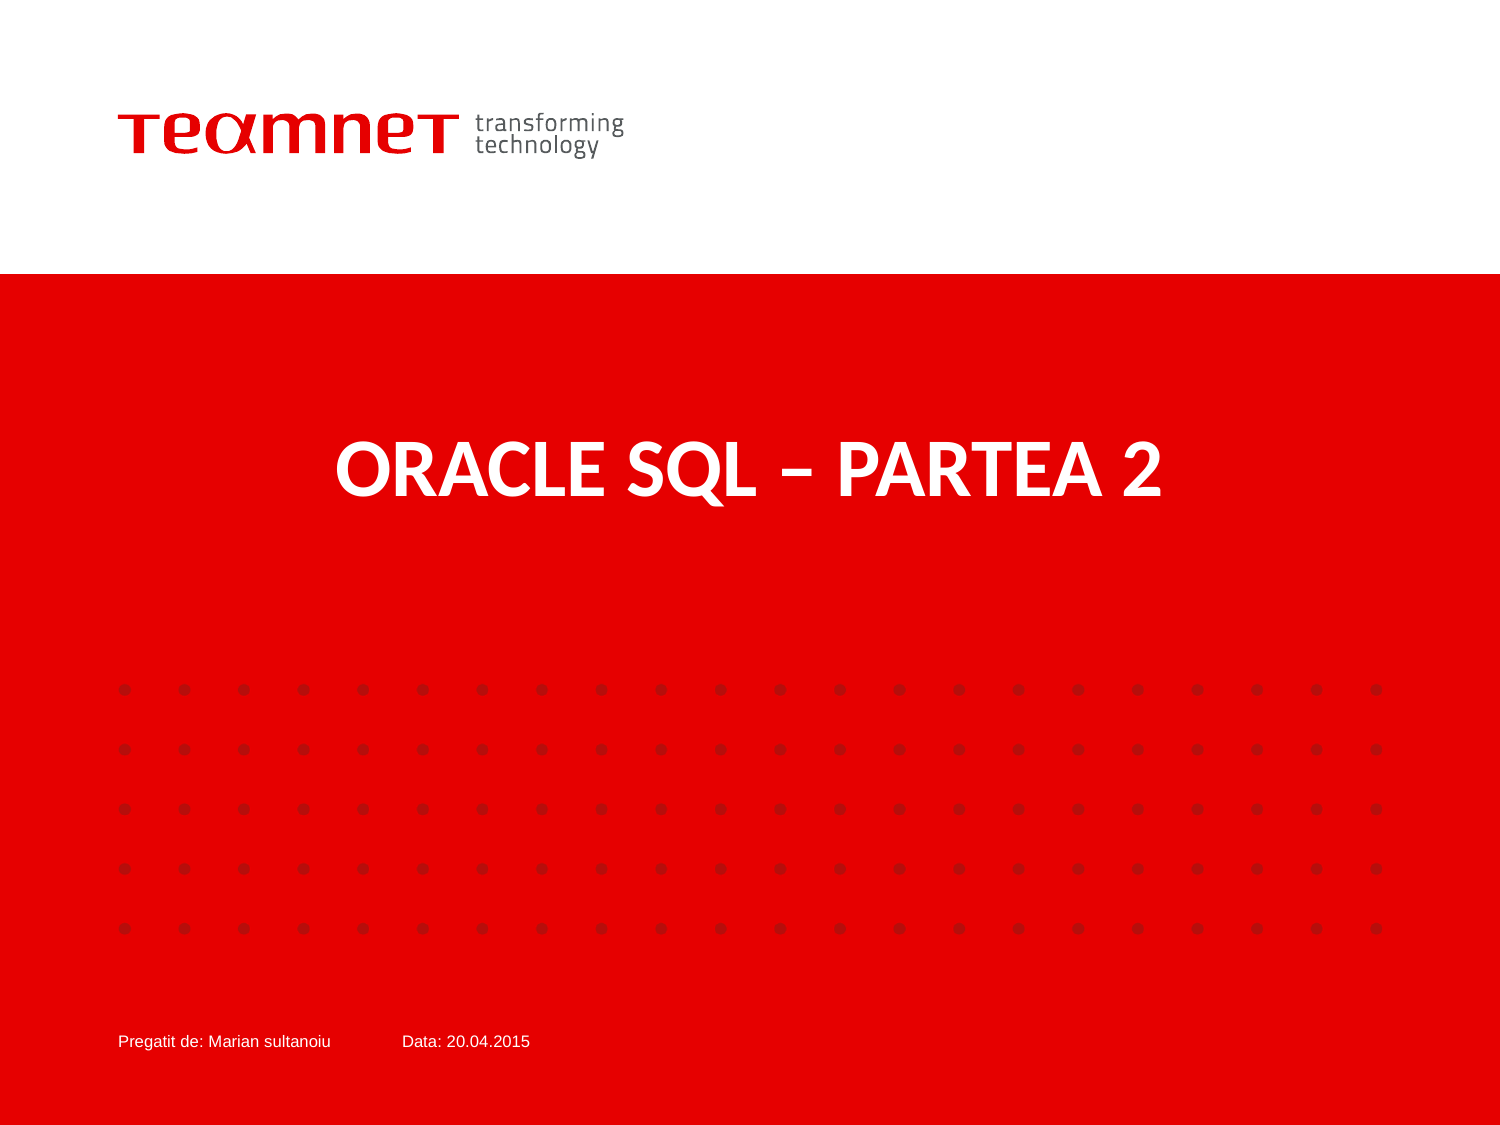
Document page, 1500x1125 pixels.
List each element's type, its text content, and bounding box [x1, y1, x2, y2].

text_box Pregatit de: Marian sultanoiu Data: 20.04.2015 [118, 1030, 1382, 1051]
picture [0, 274, 1500, 1125]
title ORACLE SQL – PARTEA 2 [117, 413, 1383, 607]
